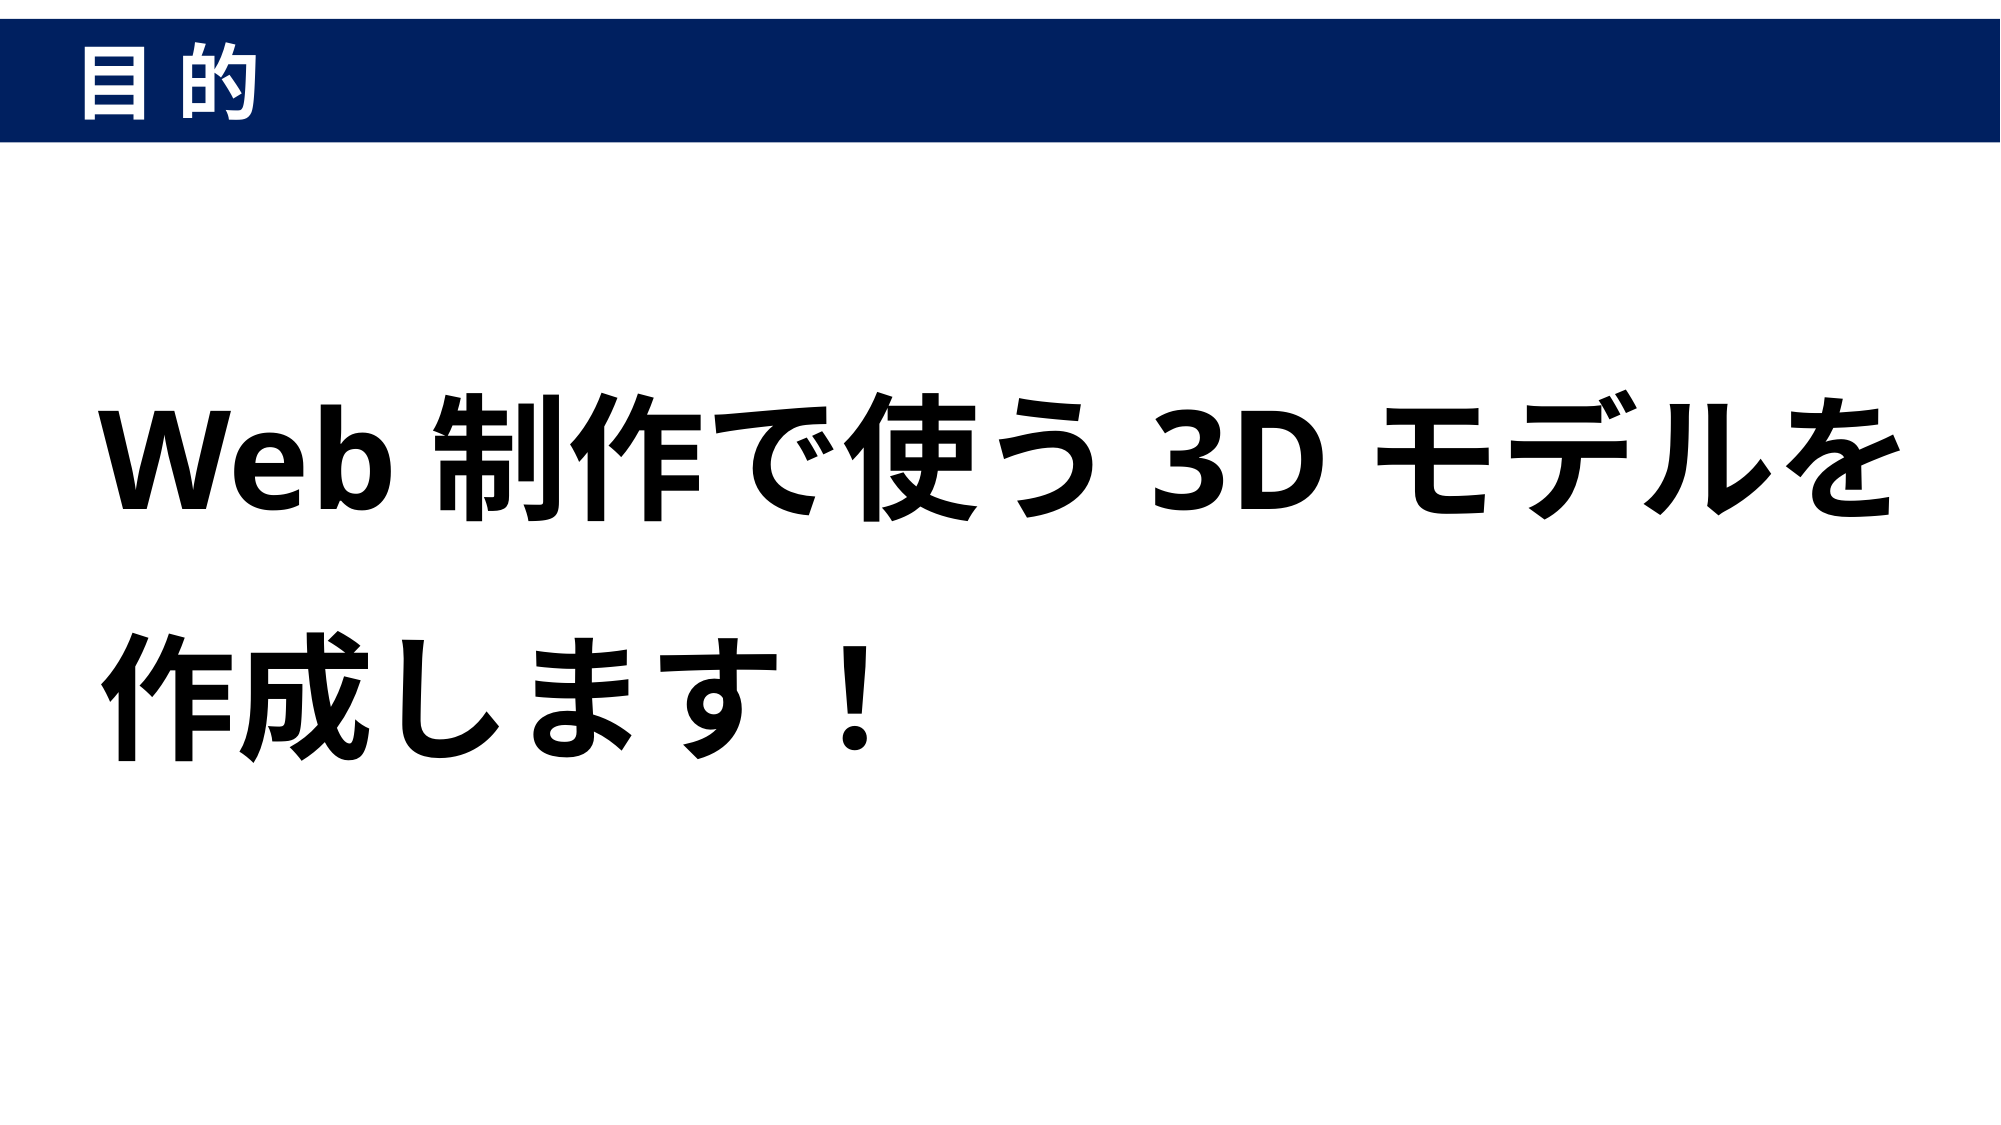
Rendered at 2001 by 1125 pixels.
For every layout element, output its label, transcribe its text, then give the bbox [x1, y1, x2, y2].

text_box Web制作で使う3Dモデルを 作成します！ [83, 364, 1929, 785]
text_box 目的 [0, 18, 2000, 143]
